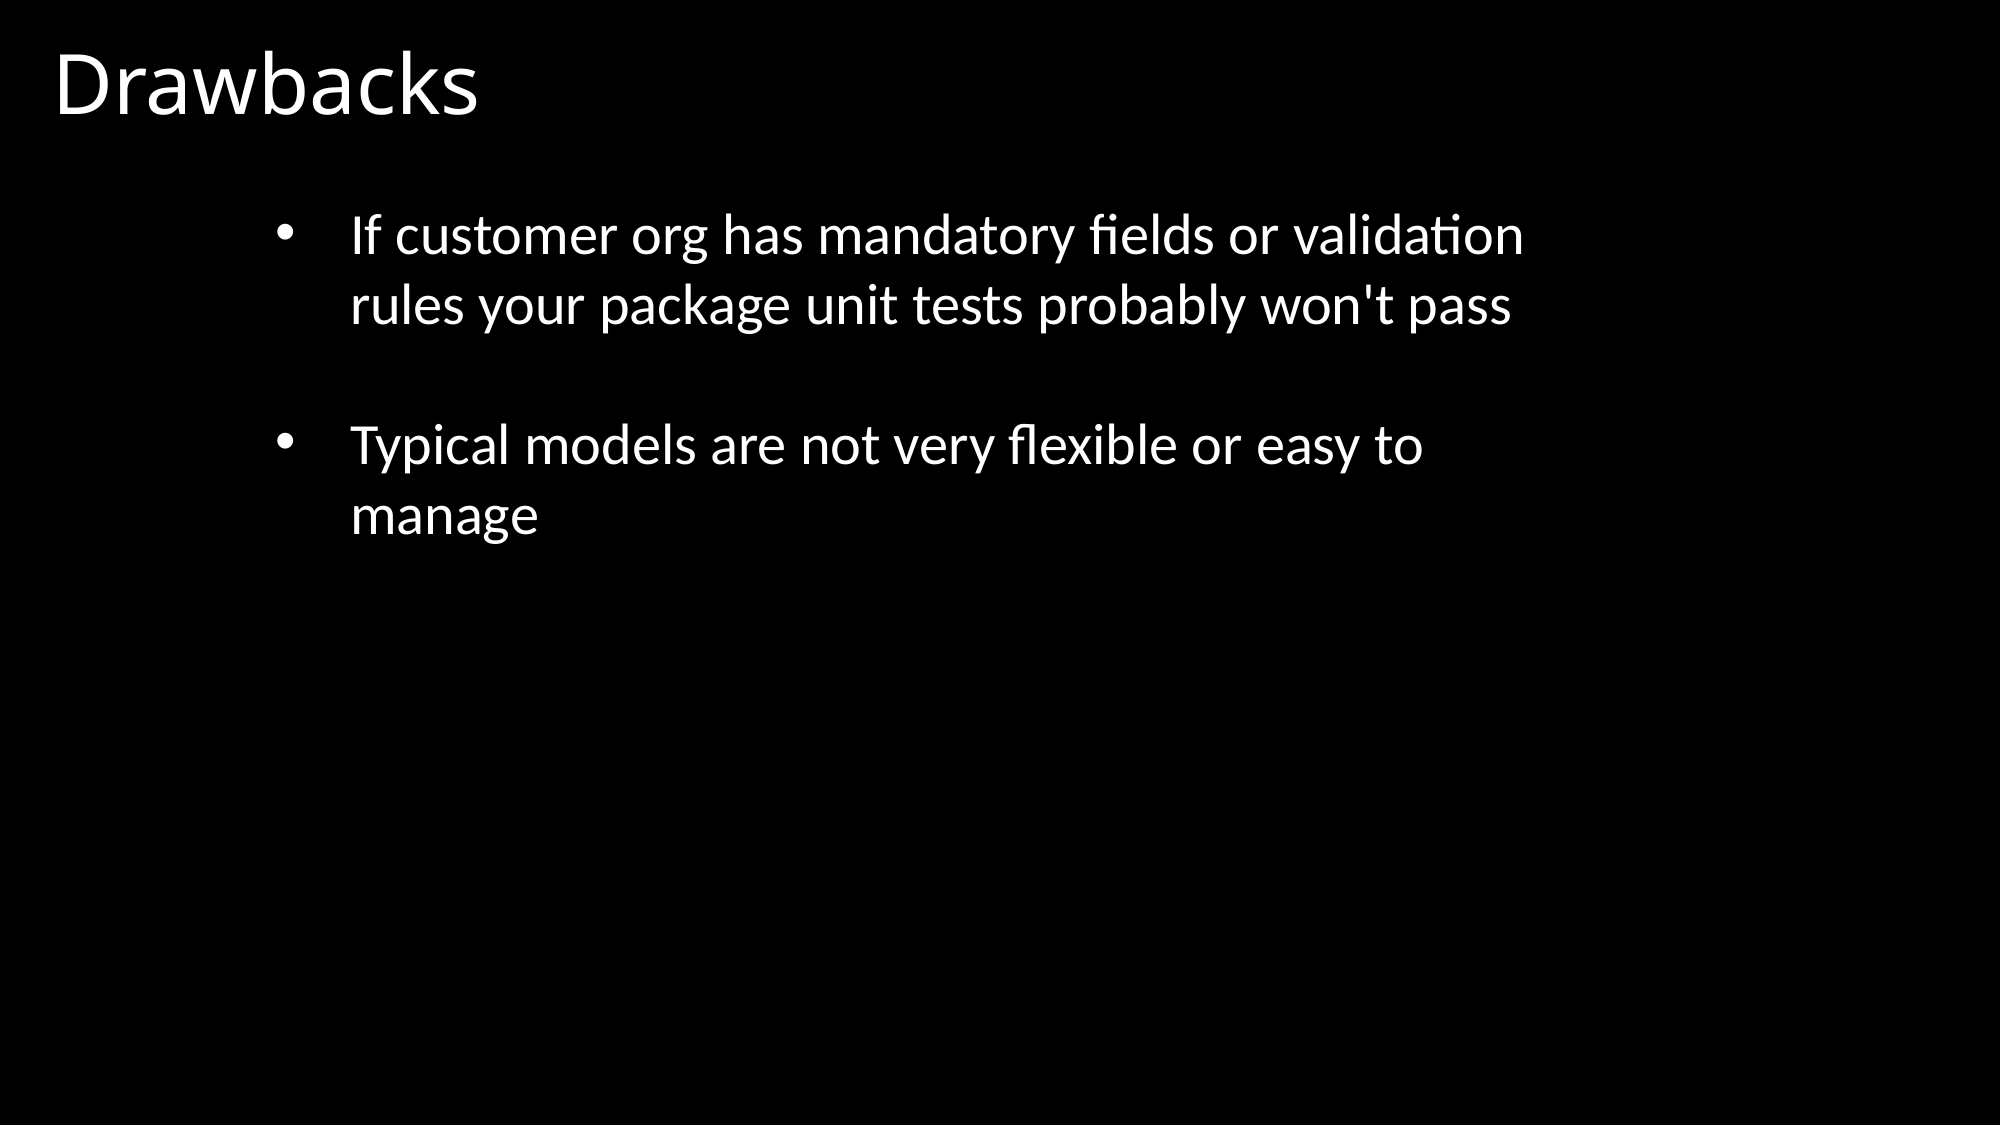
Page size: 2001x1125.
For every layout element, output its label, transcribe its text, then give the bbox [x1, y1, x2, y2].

text_box If customer org has mandatory fields or validation rules your package unit tests probably won't pass Typical models are not very flexible or easy to manage [260, 188, 1574, 554]
text_box Drawbacks [37, 24, 1167, 140]
